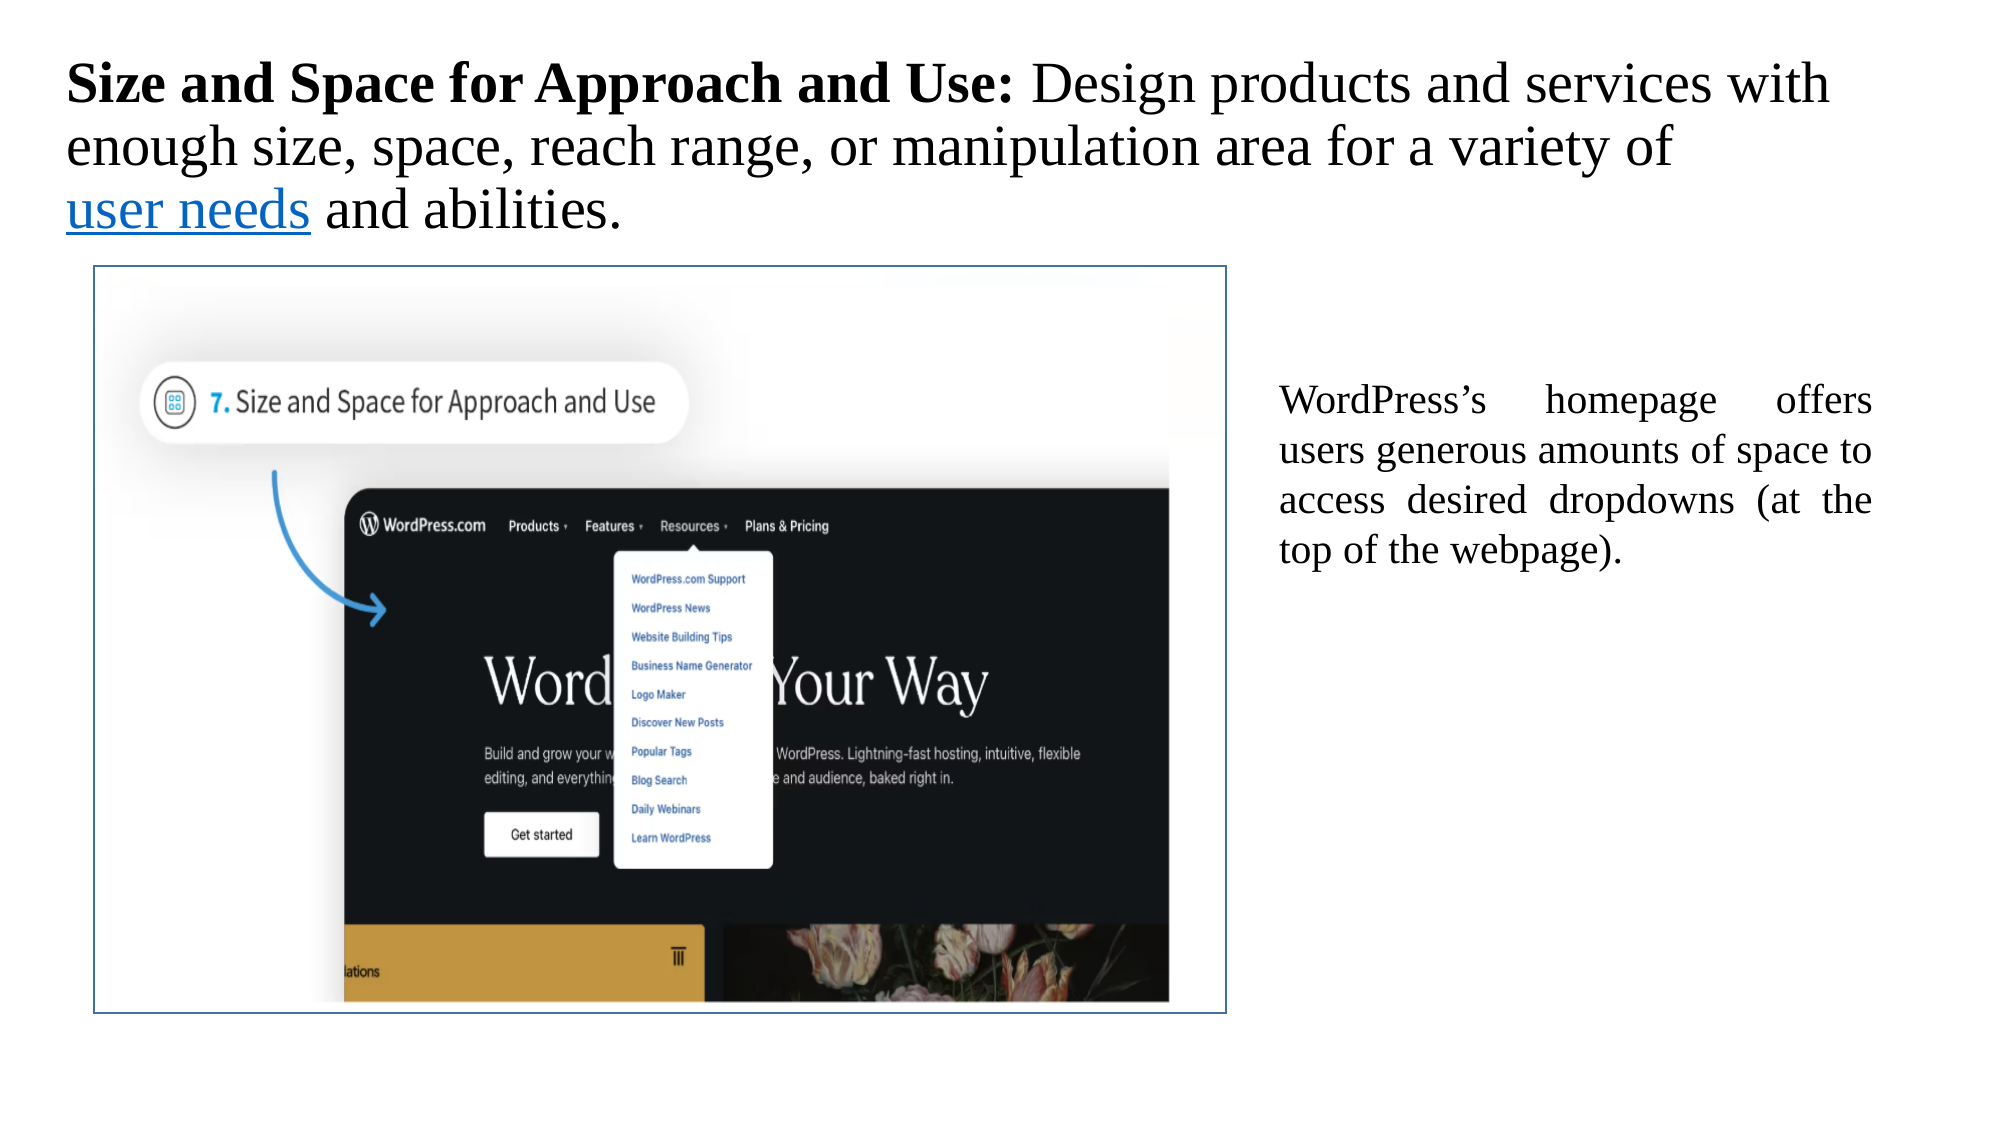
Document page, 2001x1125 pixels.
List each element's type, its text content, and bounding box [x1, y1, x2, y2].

text_box WordPress’s homepage offers users generous amounts of space to access desired dropdowns (at the top of the webpage). [1264, 364, 1888, 580]
list Size and Space for Approach and Use: Design products and services with enough size, space, reach range, or manipulation area for a variety of user needs and abilities. [51, 45, 1863, 1014]
text_box [93, 265, 1227, 1014]
